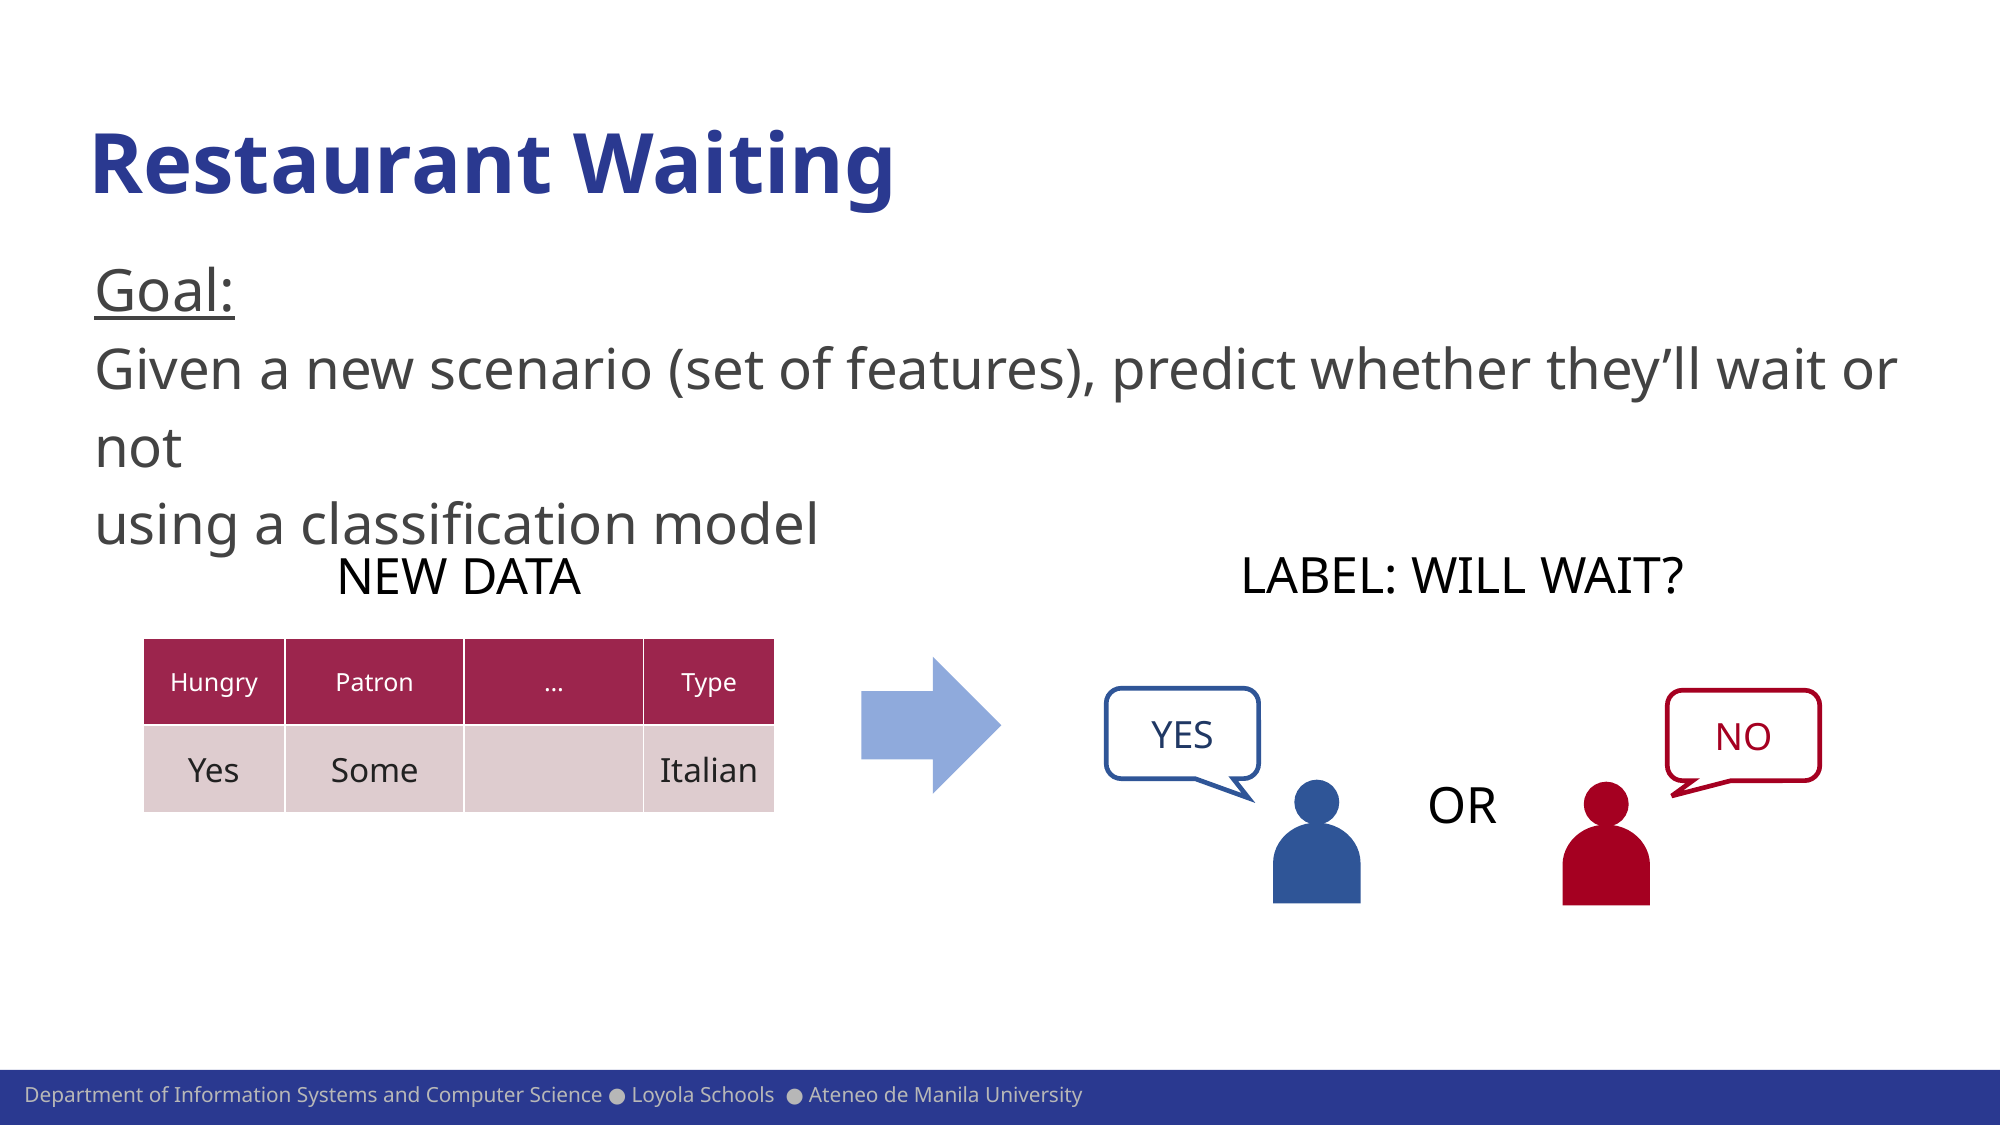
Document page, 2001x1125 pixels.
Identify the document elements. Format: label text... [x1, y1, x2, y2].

title Restaurant Waiting [68, 89, 1932, 222]
table_cell Yes [144, 726, 284, 812]
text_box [1563, 782, 1650, 905]
table_cell [465, 726, 643, 812]
text_box YES [1106, 688, 1259, 799]
text_box LABEL: WILL WAIT? [1146, 535, 1779, 611]
list Goal: Given a new scenario (set of features), predict whether they’ll wait or not using a classification model [68, 222, 1932, 441]
text_box NO [1667, 690, 1820, 796]
table_cell Some [286, 726, 463, 812]
table_header … [465, 639, 643, 724]
table_header Hungry [144, 639, 284, 724]
text_box OR [1380, 766, 1545, 842]
text_box NEW DATA [142, 537, 775, 612]
text_box [862, 659, 1000, 792]
table_header Type [644, 639, 774, 724]
table_header Patron [286, 639, 463, 724]
table_cell Italian [644, 726, 774, 812]
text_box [1273, 780, 1360, 903]
